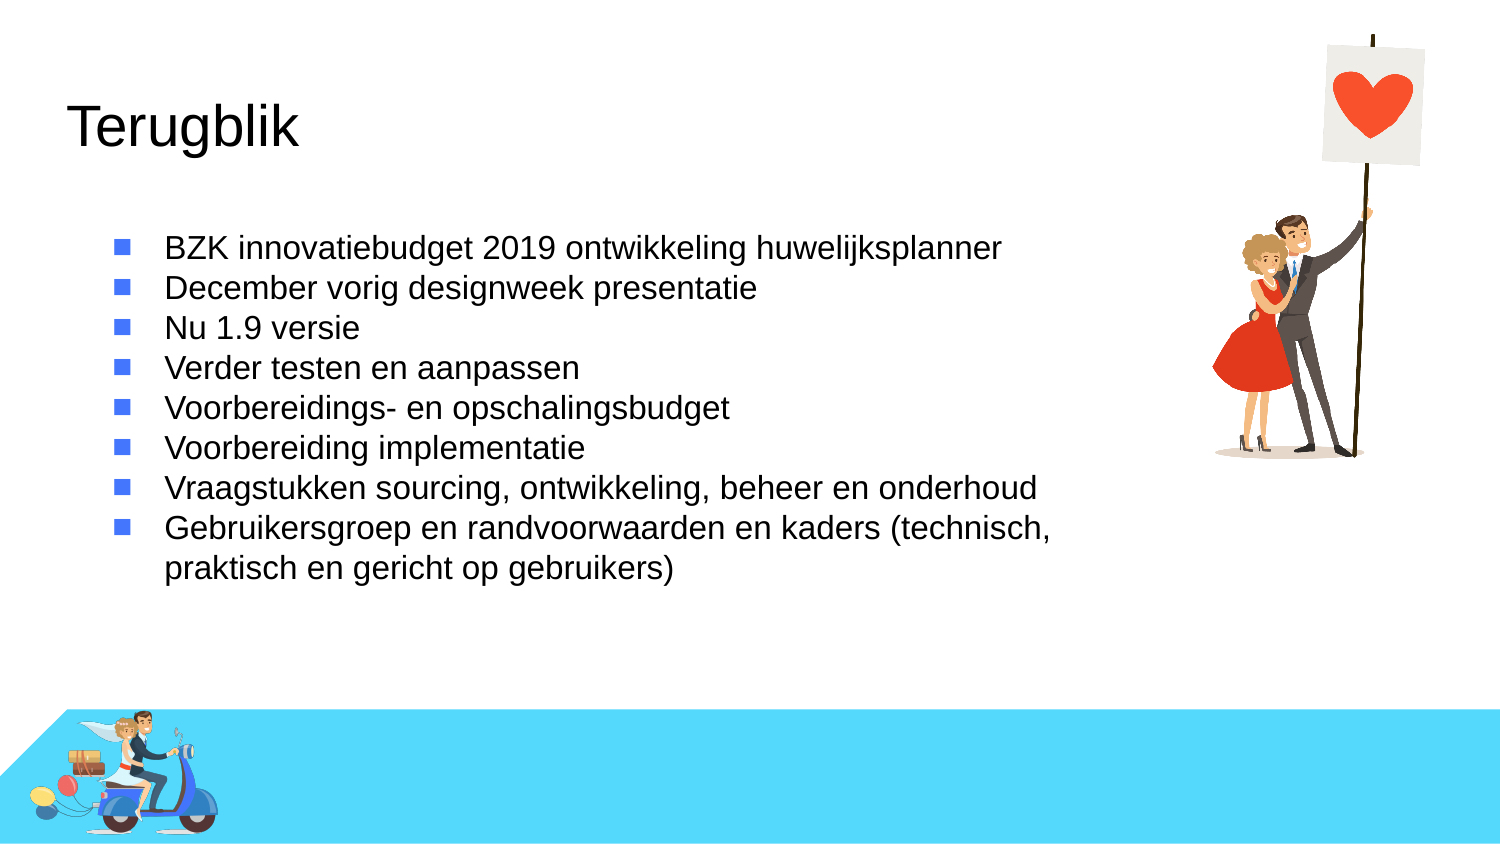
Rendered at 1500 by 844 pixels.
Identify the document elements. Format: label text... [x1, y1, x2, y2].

text_box [240, 709, 1500, 844]
text_box BZK innovatiebudget 2019 ontwikkeling huwelijksplanner December vorig designweek presentatie Nu 1.9 versie Verder testen en aanpassen Voorbereidings- en opschalingsbudget Voorbereiding implementatie Vraagstukken sourcing, ontwikkeling, beheer en onderhoud Gebruikersgroep en randvoorwaarden en kaders (technisch, praktisch en gericht op gebruikers) [74, 211, 1198, 610]
picture [0, 679, 235, 844]
title Terugblik [51, 72, 1191, 167]
picture [1196, 24, 1464, 470]
